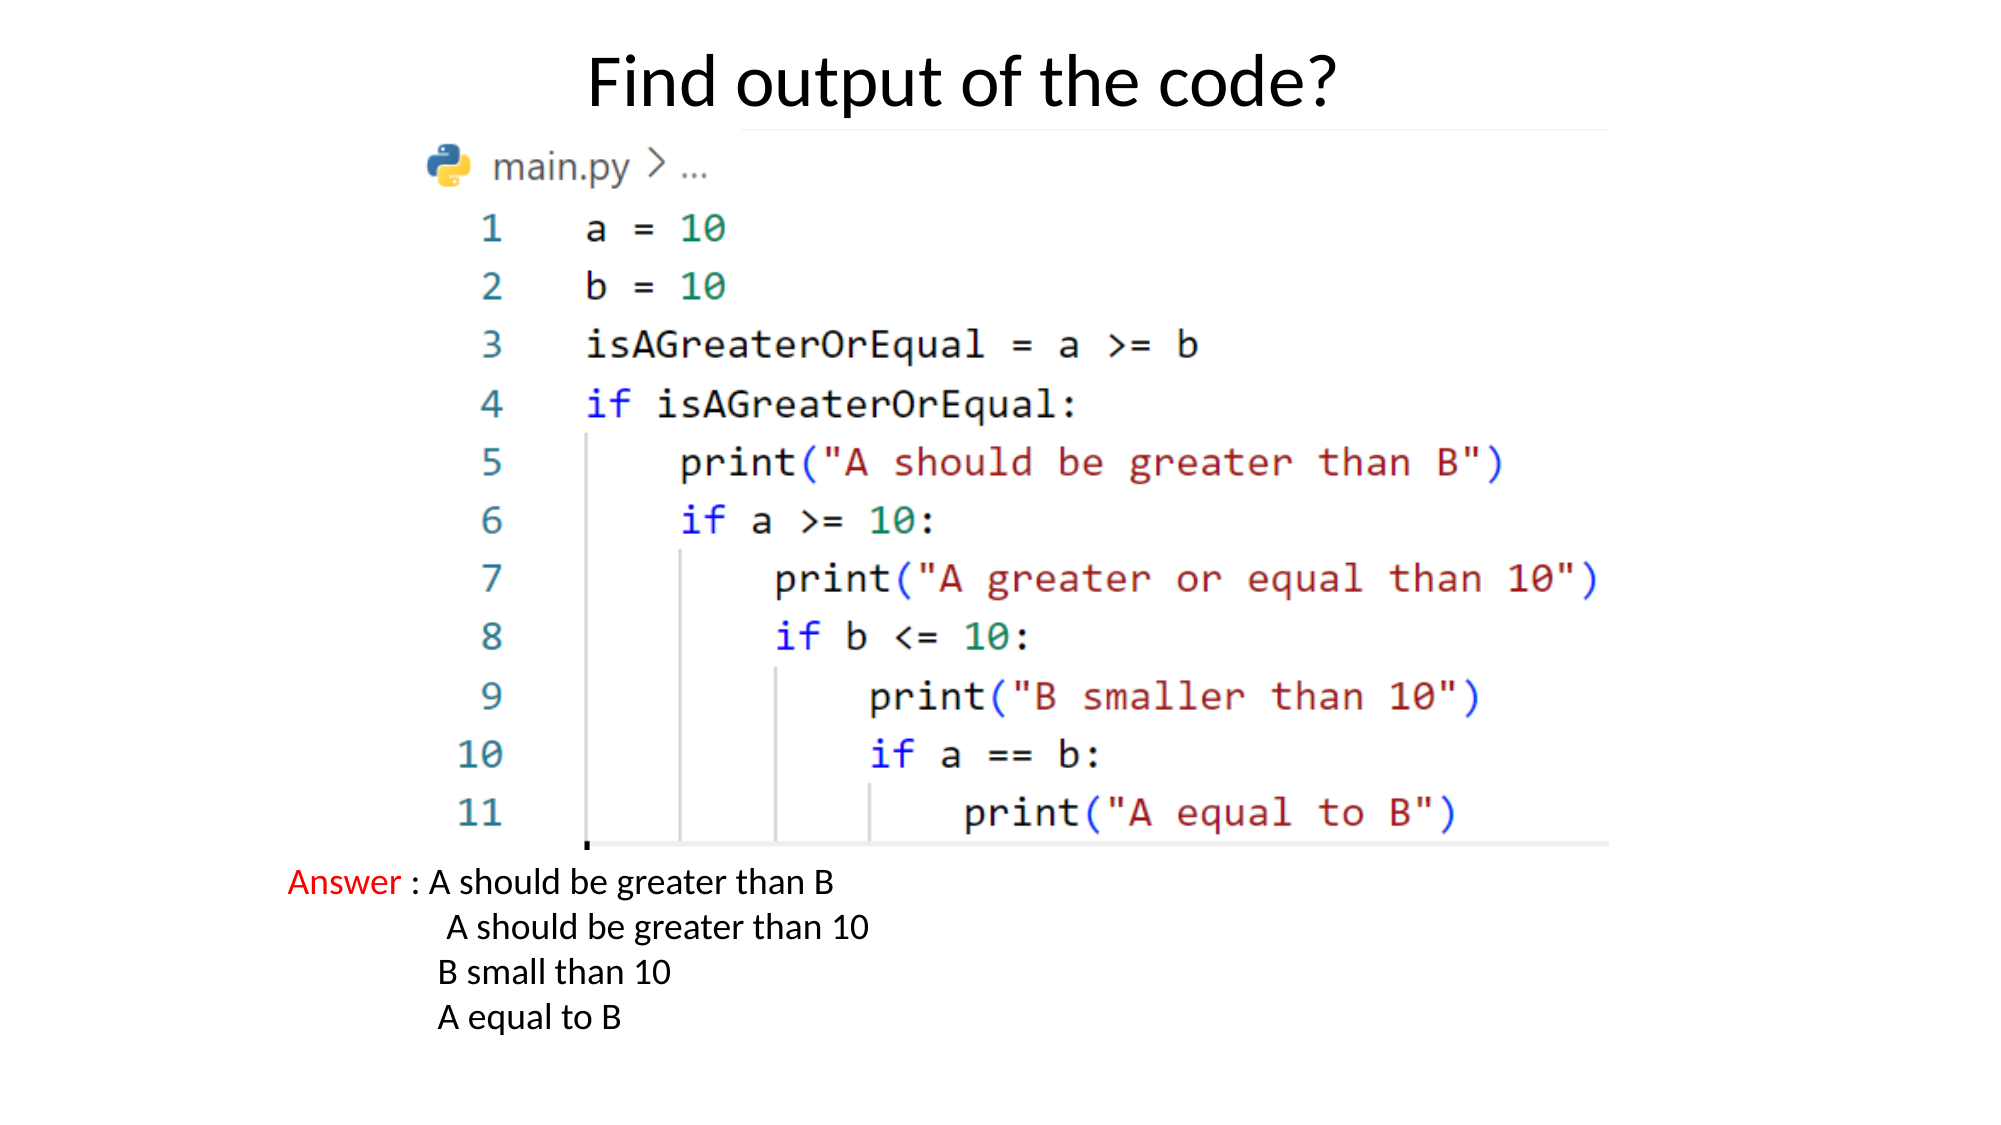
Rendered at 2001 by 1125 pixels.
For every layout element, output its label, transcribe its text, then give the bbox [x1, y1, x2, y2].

picture [392, 129, 1609, 850]
text_box Find output of the code? [573, 23, 1356, 129]
text_box Answer : A should be greater than B A should be greater than 10 B small than 10 A equal to B [272, 849, 1577, 1045]
